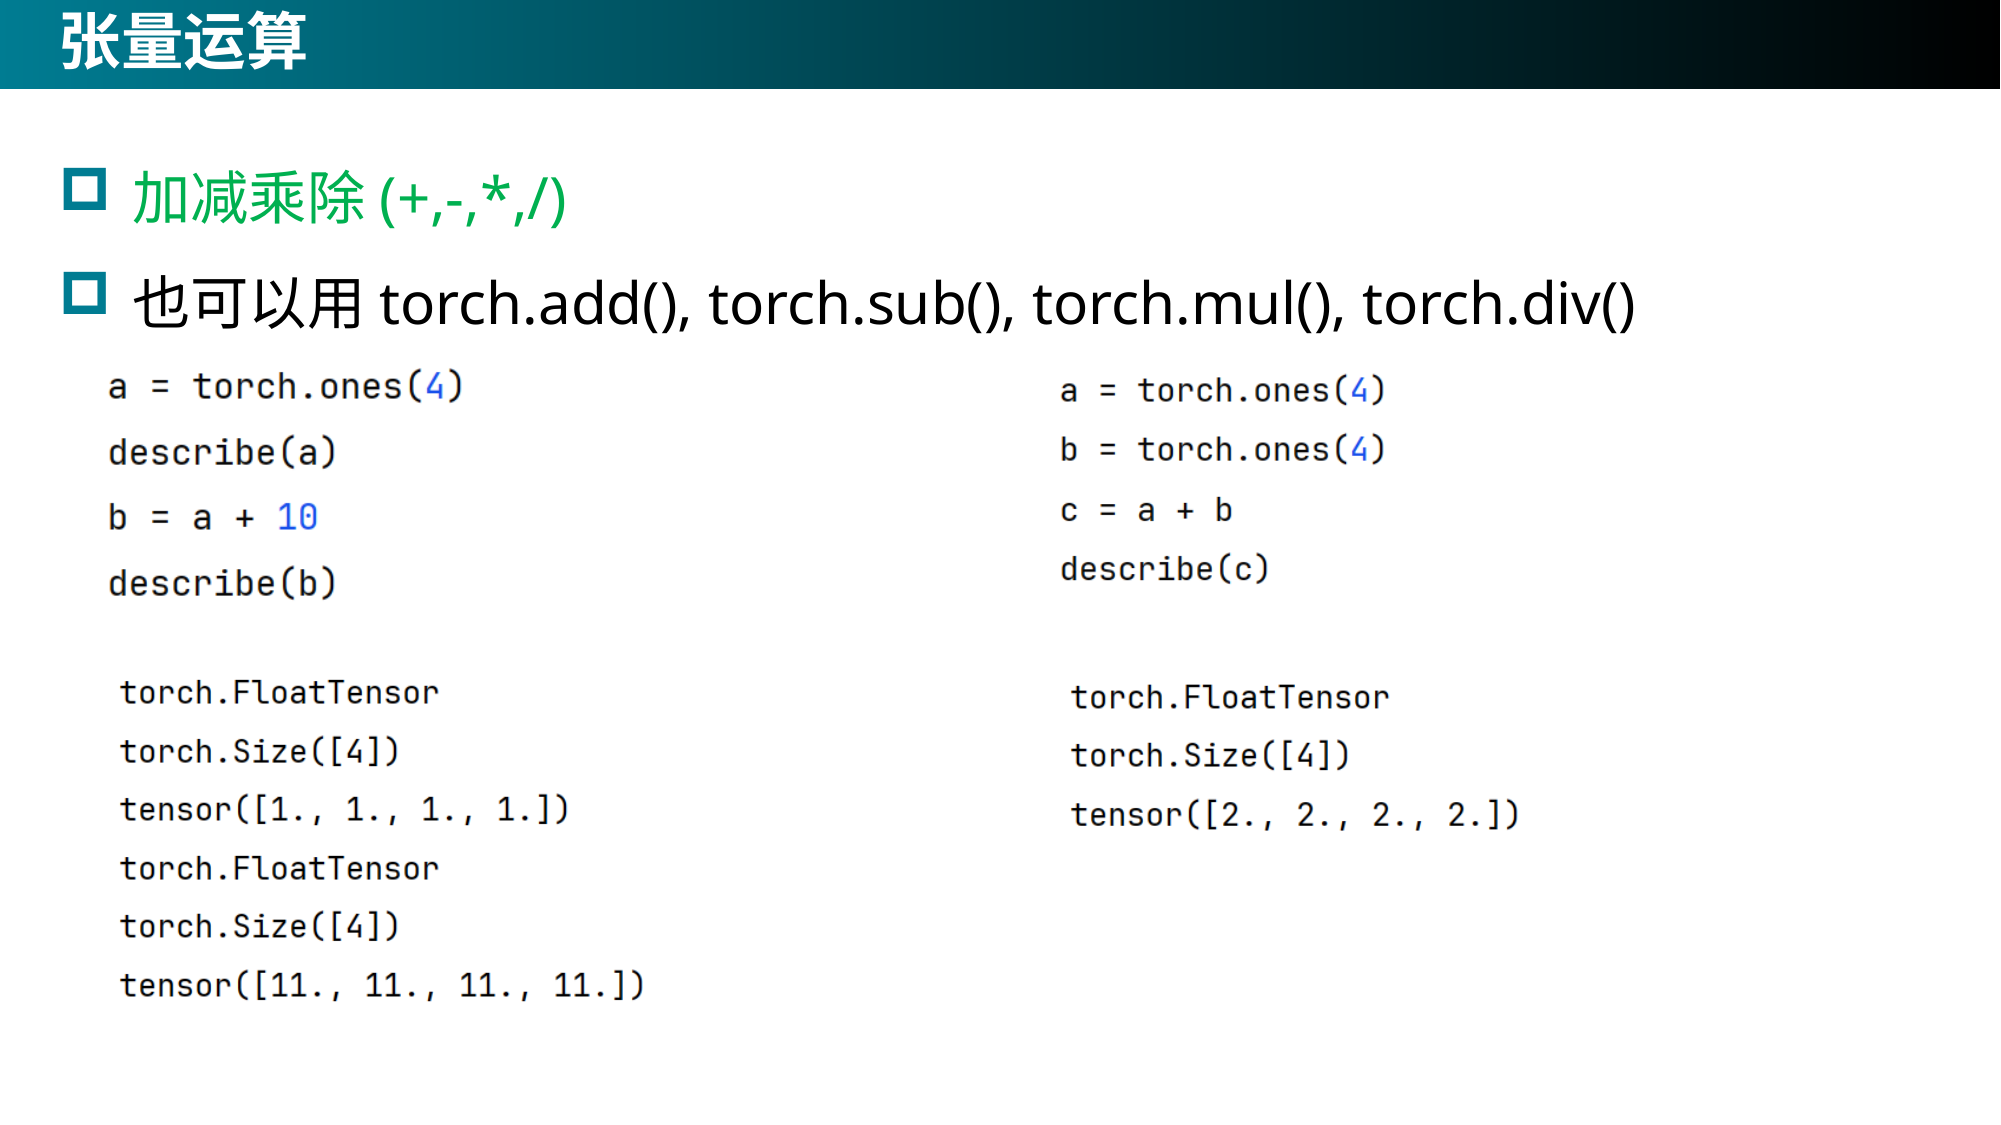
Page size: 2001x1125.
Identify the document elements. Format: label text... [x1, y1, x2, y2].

picture [1057, 362, 1414, 608]
picture [106, 667, 670, 1019]
list 加减乘除(+,-,*,/) 也可以用torch.add(), torch.sub(), torch.mul(), torch.div() [0, 88, 2000, 1094]
picture [1057, 667, 1599, 852]
title 张量运算 [0, 0, 2000, 88]
picture [106, 363, 529, 613]
